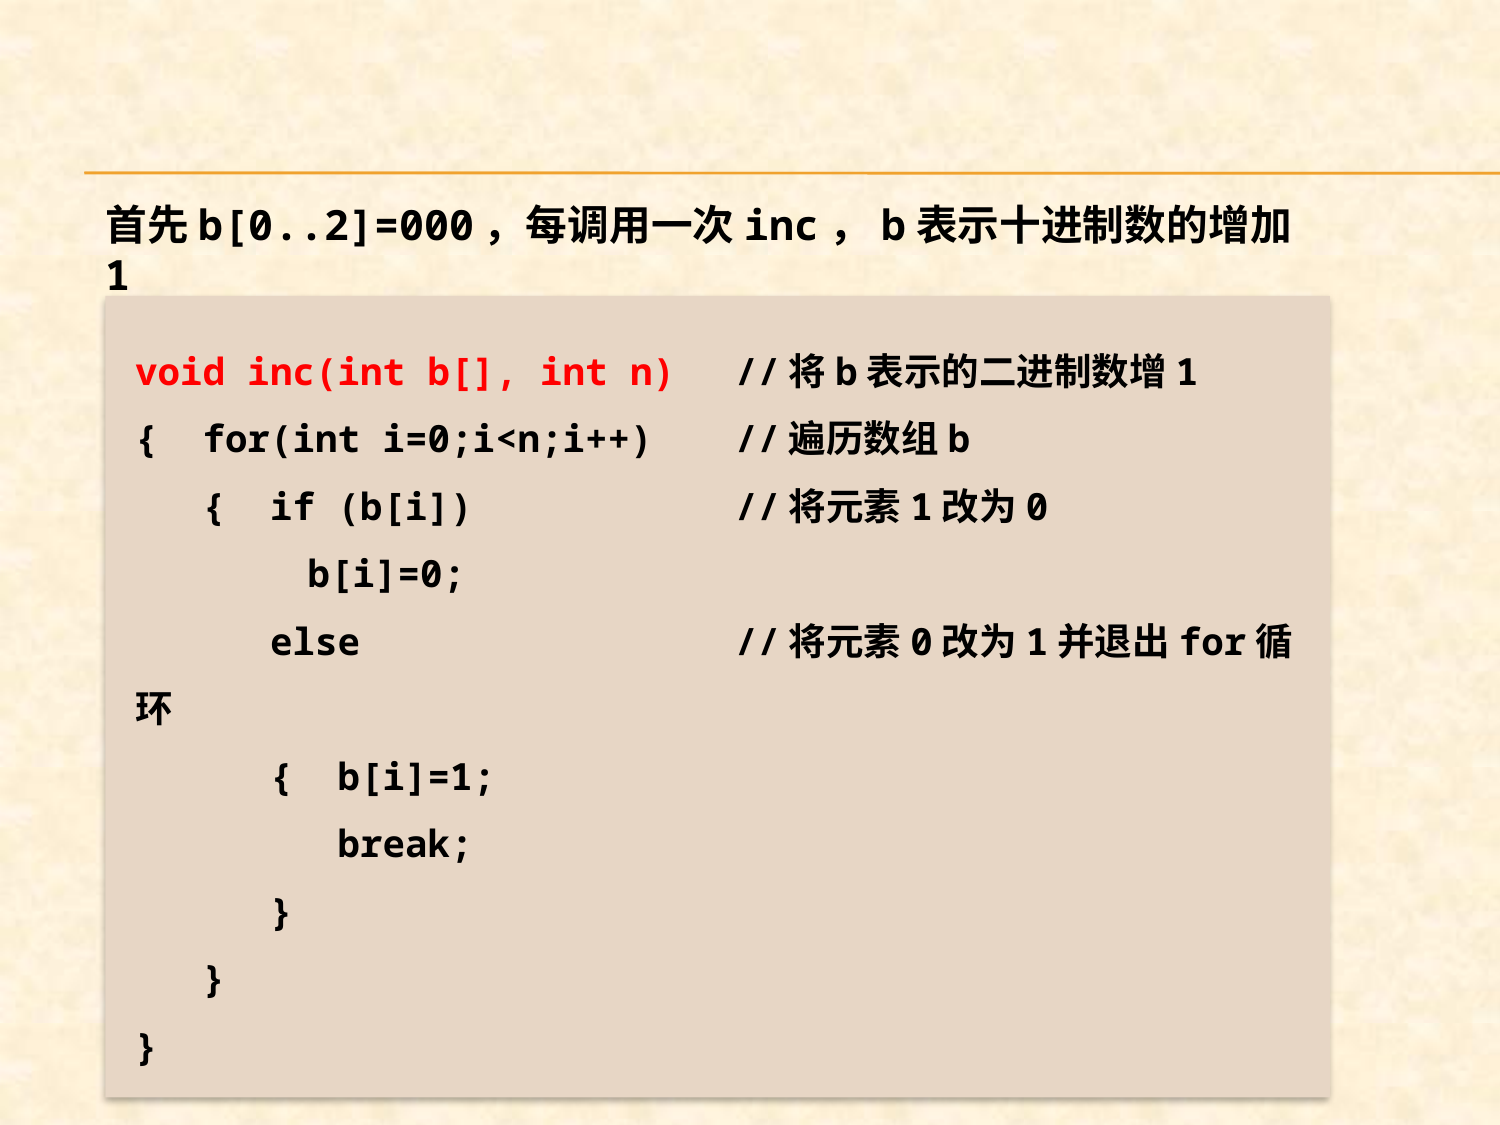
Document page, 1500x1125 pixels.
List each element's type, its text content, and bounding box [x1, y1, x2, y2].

text_box 首先b[0..2]=000，每调用一次inc，b表示十进制数的增加1 [105, 199, 1325, 300]
picture [0, 0, 1500, 1125]
text_box void inc(int b[], int n) //将b表示的二进制数增1 { for(int i=0;i<n;i++) //遍历数组b { if (b[i]) //将元素1改为0 b[i]=0; else //将元素0改为1并退出for循环 { b[i]=1; break; } } } [105, 295, 1330, 1098]
